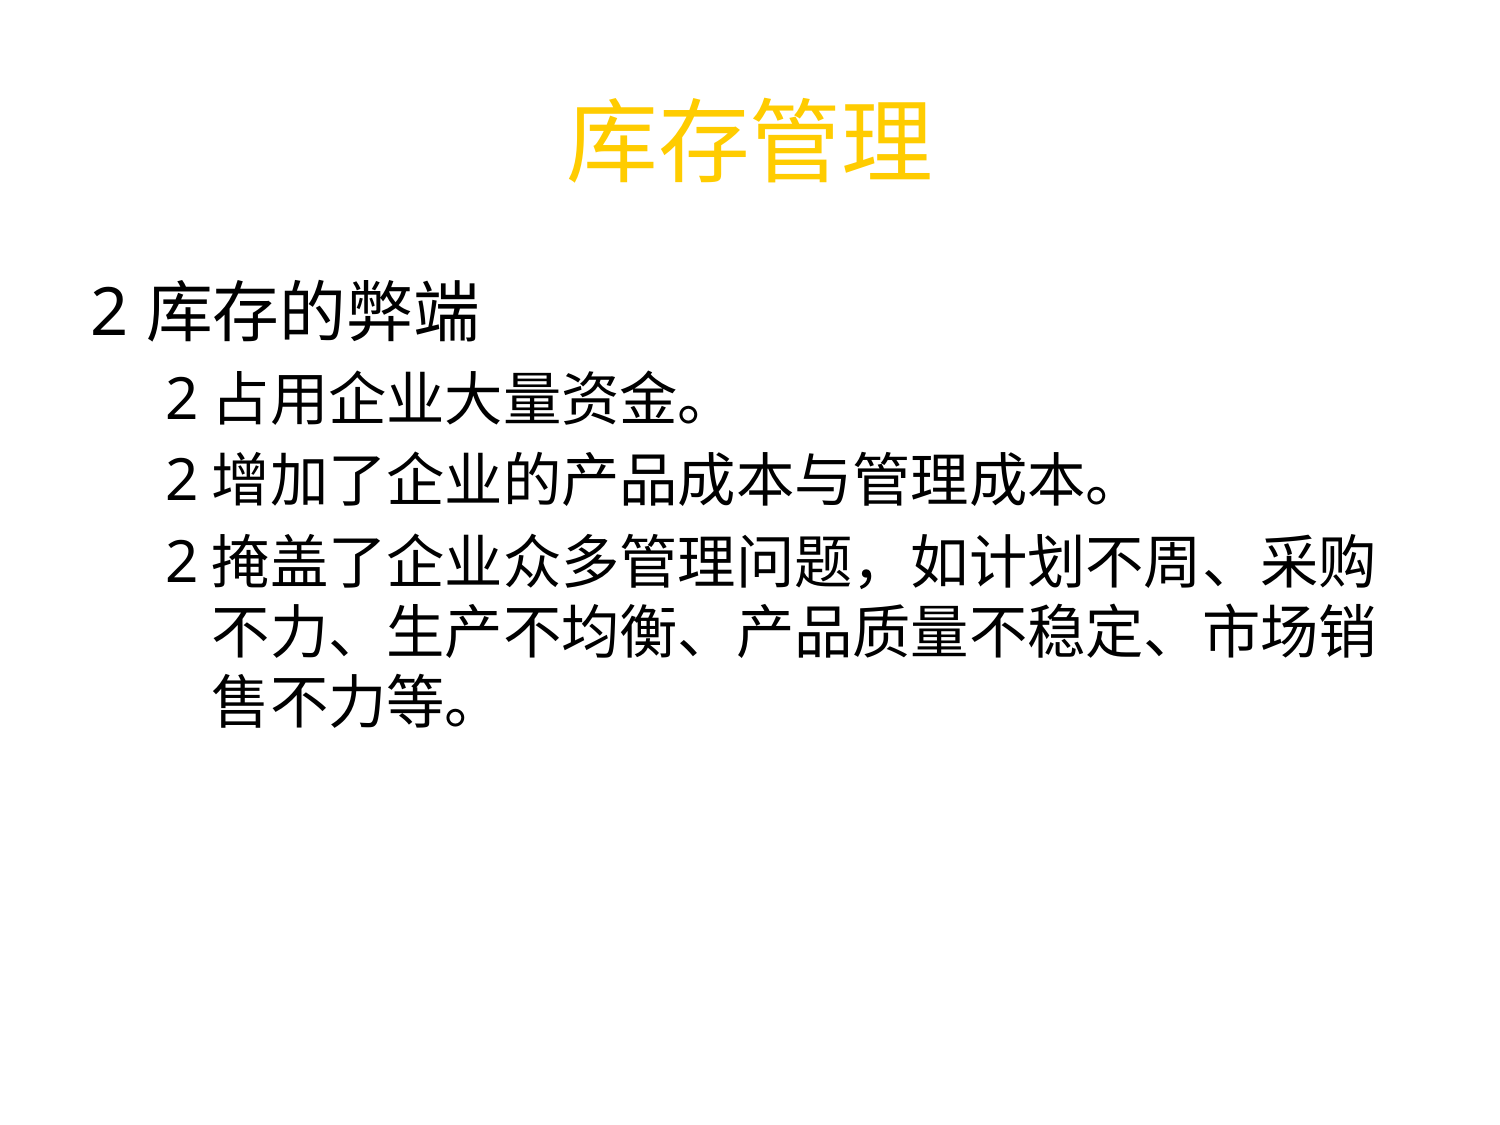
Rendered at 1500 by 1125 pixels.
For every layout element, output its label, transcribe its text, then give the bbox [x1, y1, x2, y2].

list 库存的弊端 占用企业大量资金。 增加了企业的产品成本与管理成本。 掩盖了企业众多管理问题，如计划不周、采购不力、生产不均衡、产品质量不稳定、市场销售不力等。 [75, 262, 1425, 1005]
title 库存管理 [75, 45, 1425, 233]
